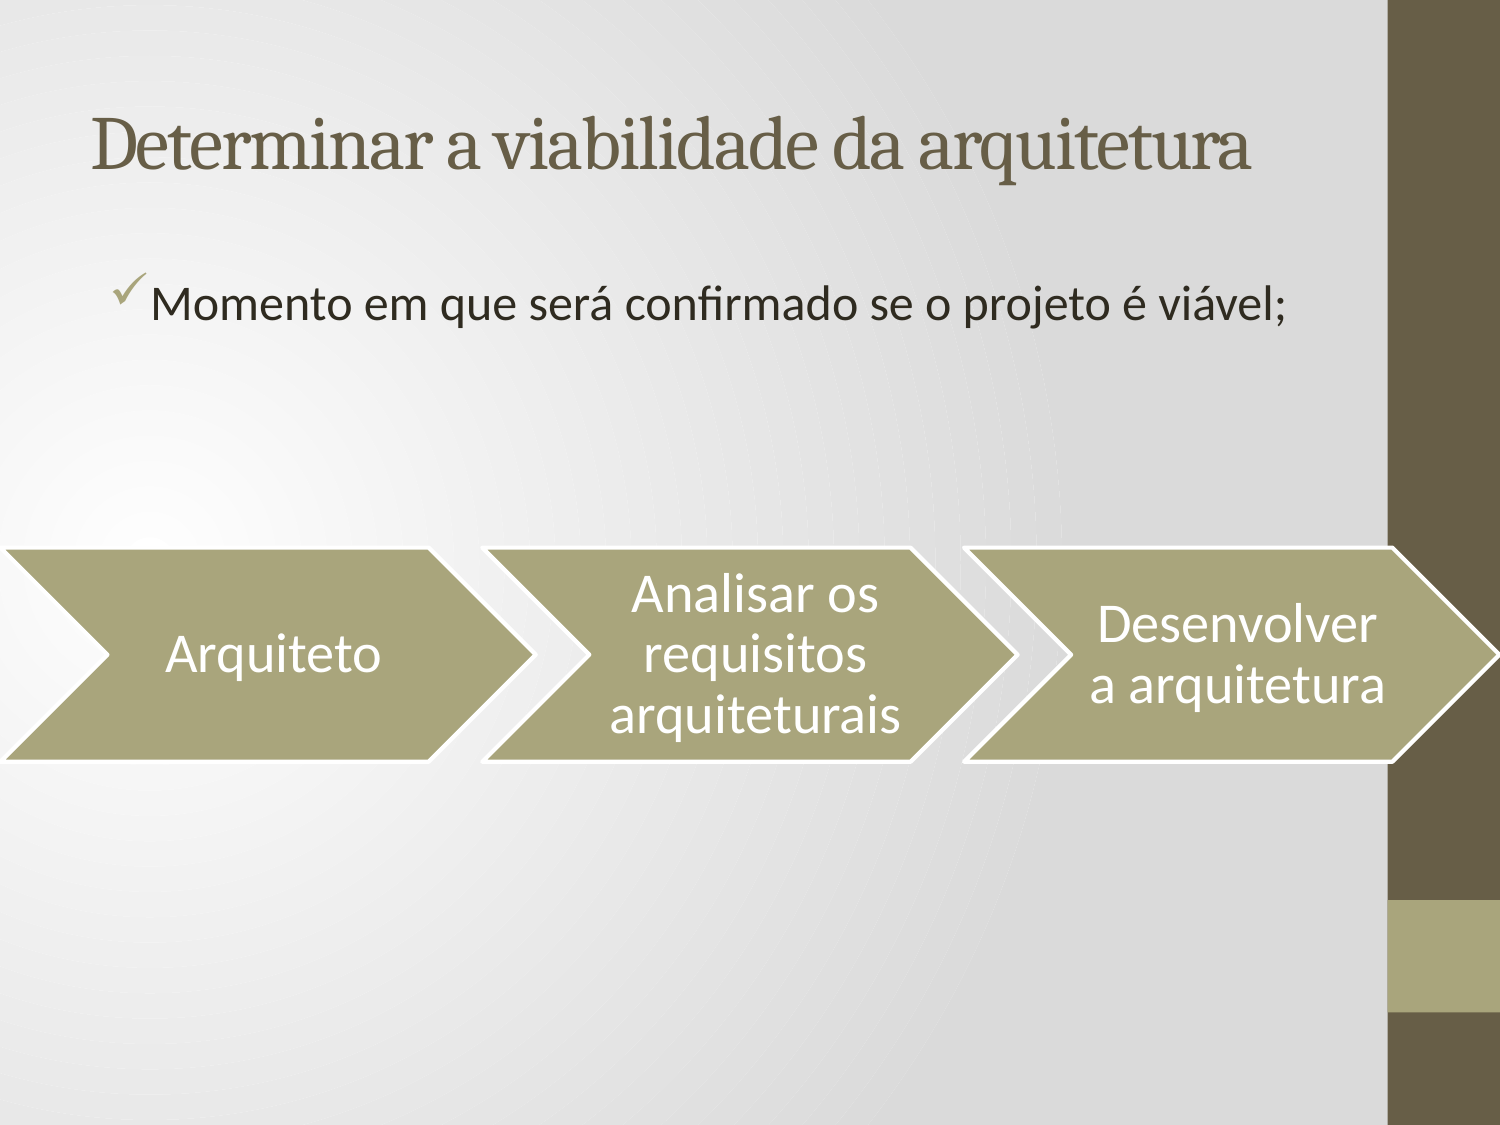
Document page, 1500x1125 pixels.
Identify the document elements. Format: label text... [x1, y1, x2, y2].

title Determinar a viabilidade da arquitetura [75, 45, 1325, 176]
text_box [0, 183, 1500, 1125]
